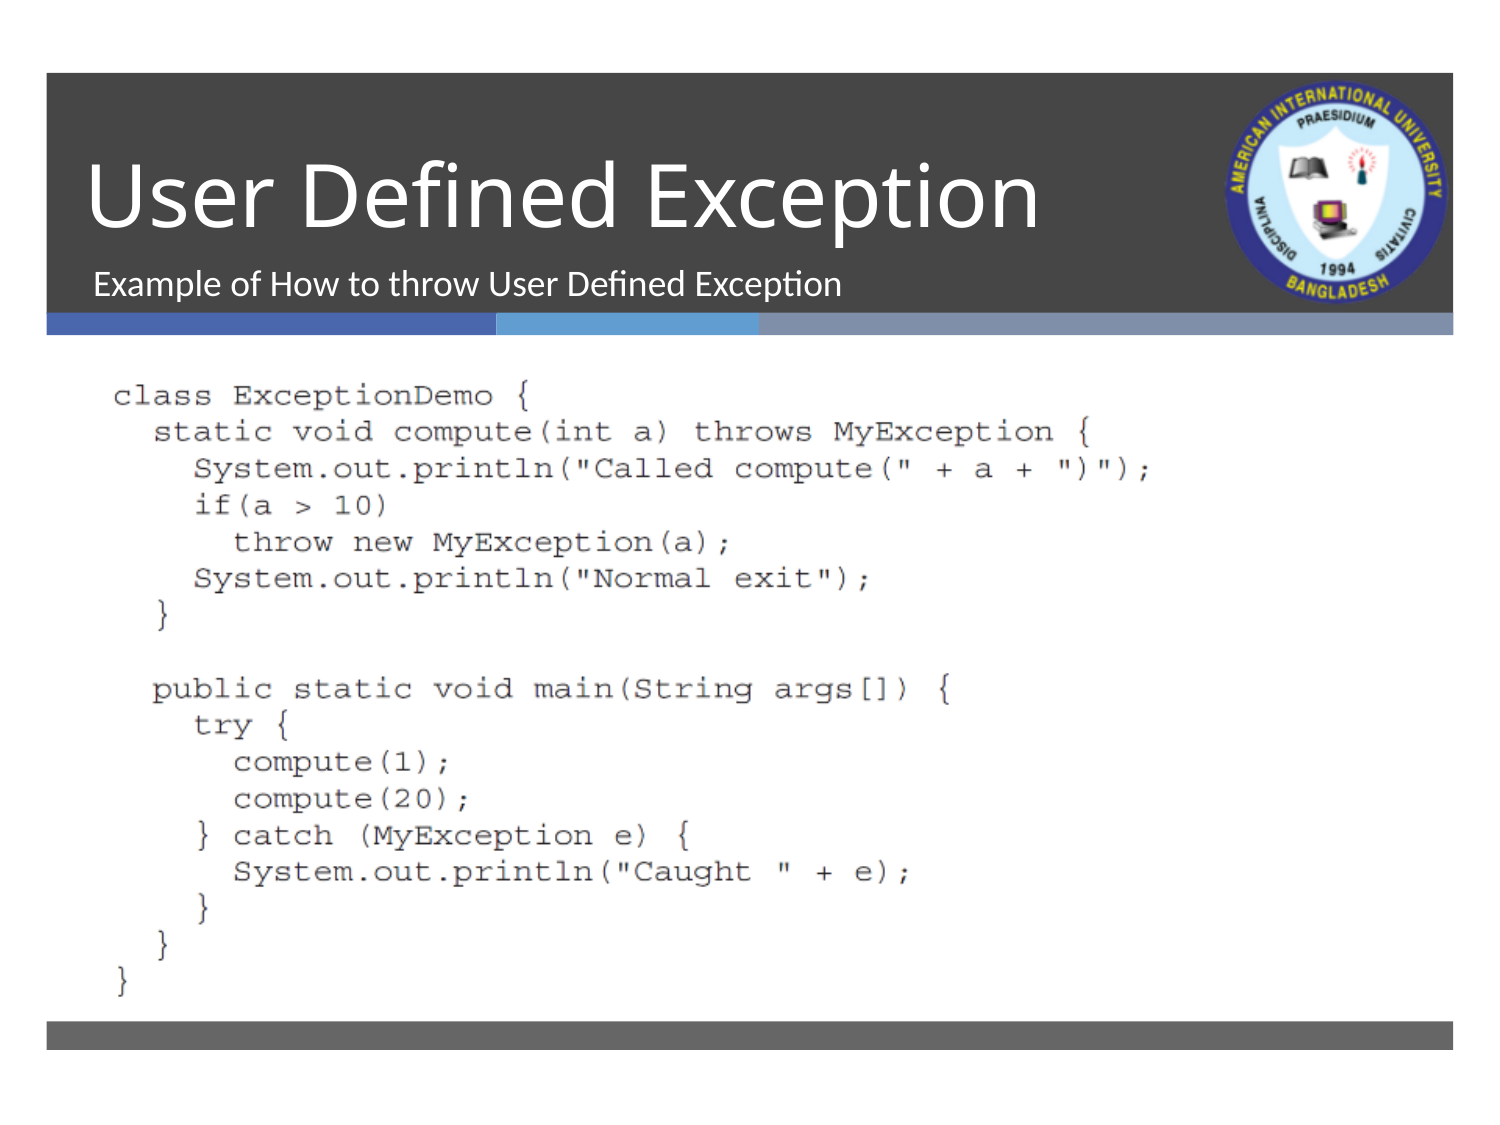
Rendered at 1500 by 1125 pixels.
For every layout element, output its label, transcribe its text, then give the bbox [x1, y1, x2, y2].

title User Defined Exception [69, 73, 1351, 253]
picture [77, 366, 1183, 1011]
subtitle Example of How to throw User Defined Exception [78, 251, 1351, 331]
picture [1351, 75, 1454, 310]
